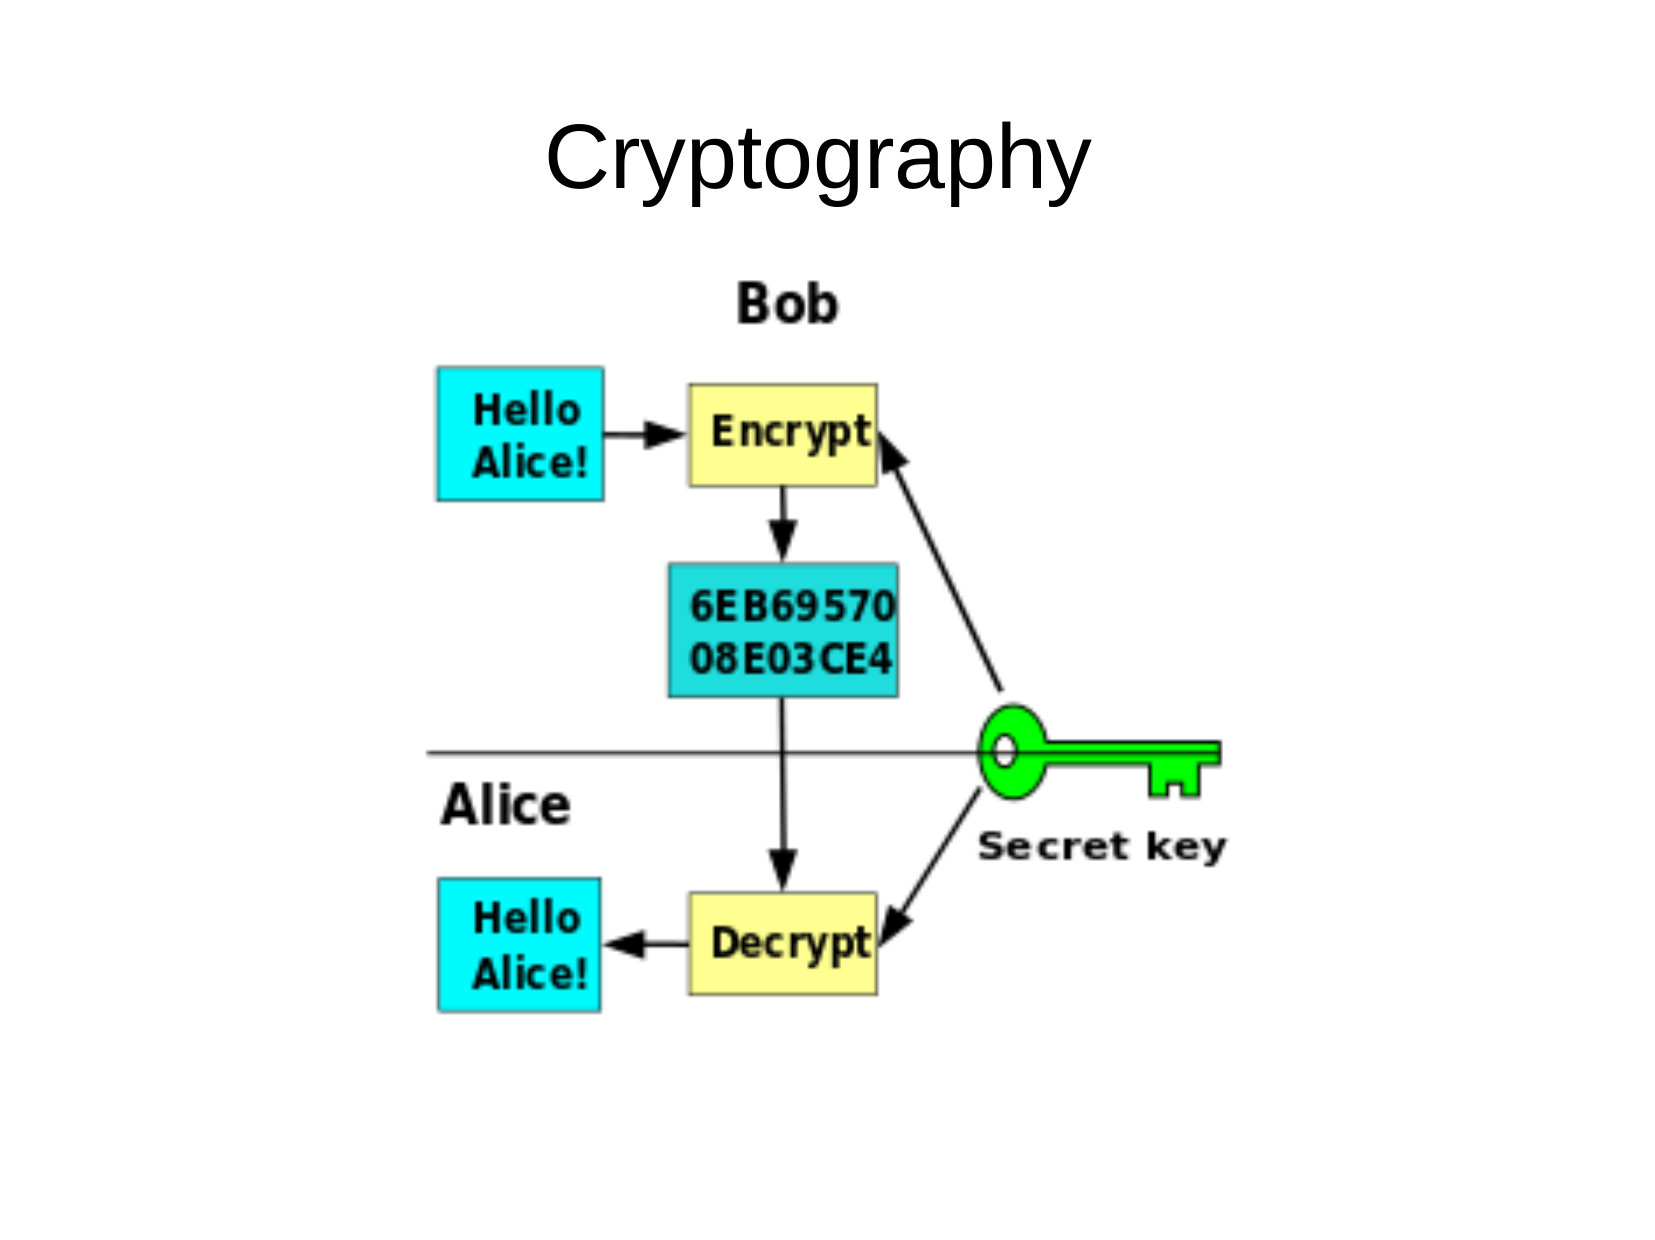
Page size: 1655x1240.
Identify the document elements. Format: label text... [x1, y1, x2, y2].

text_box Cryptography [542, 94, 1112, 243]
picture [389, 244, 1265, 1099]
